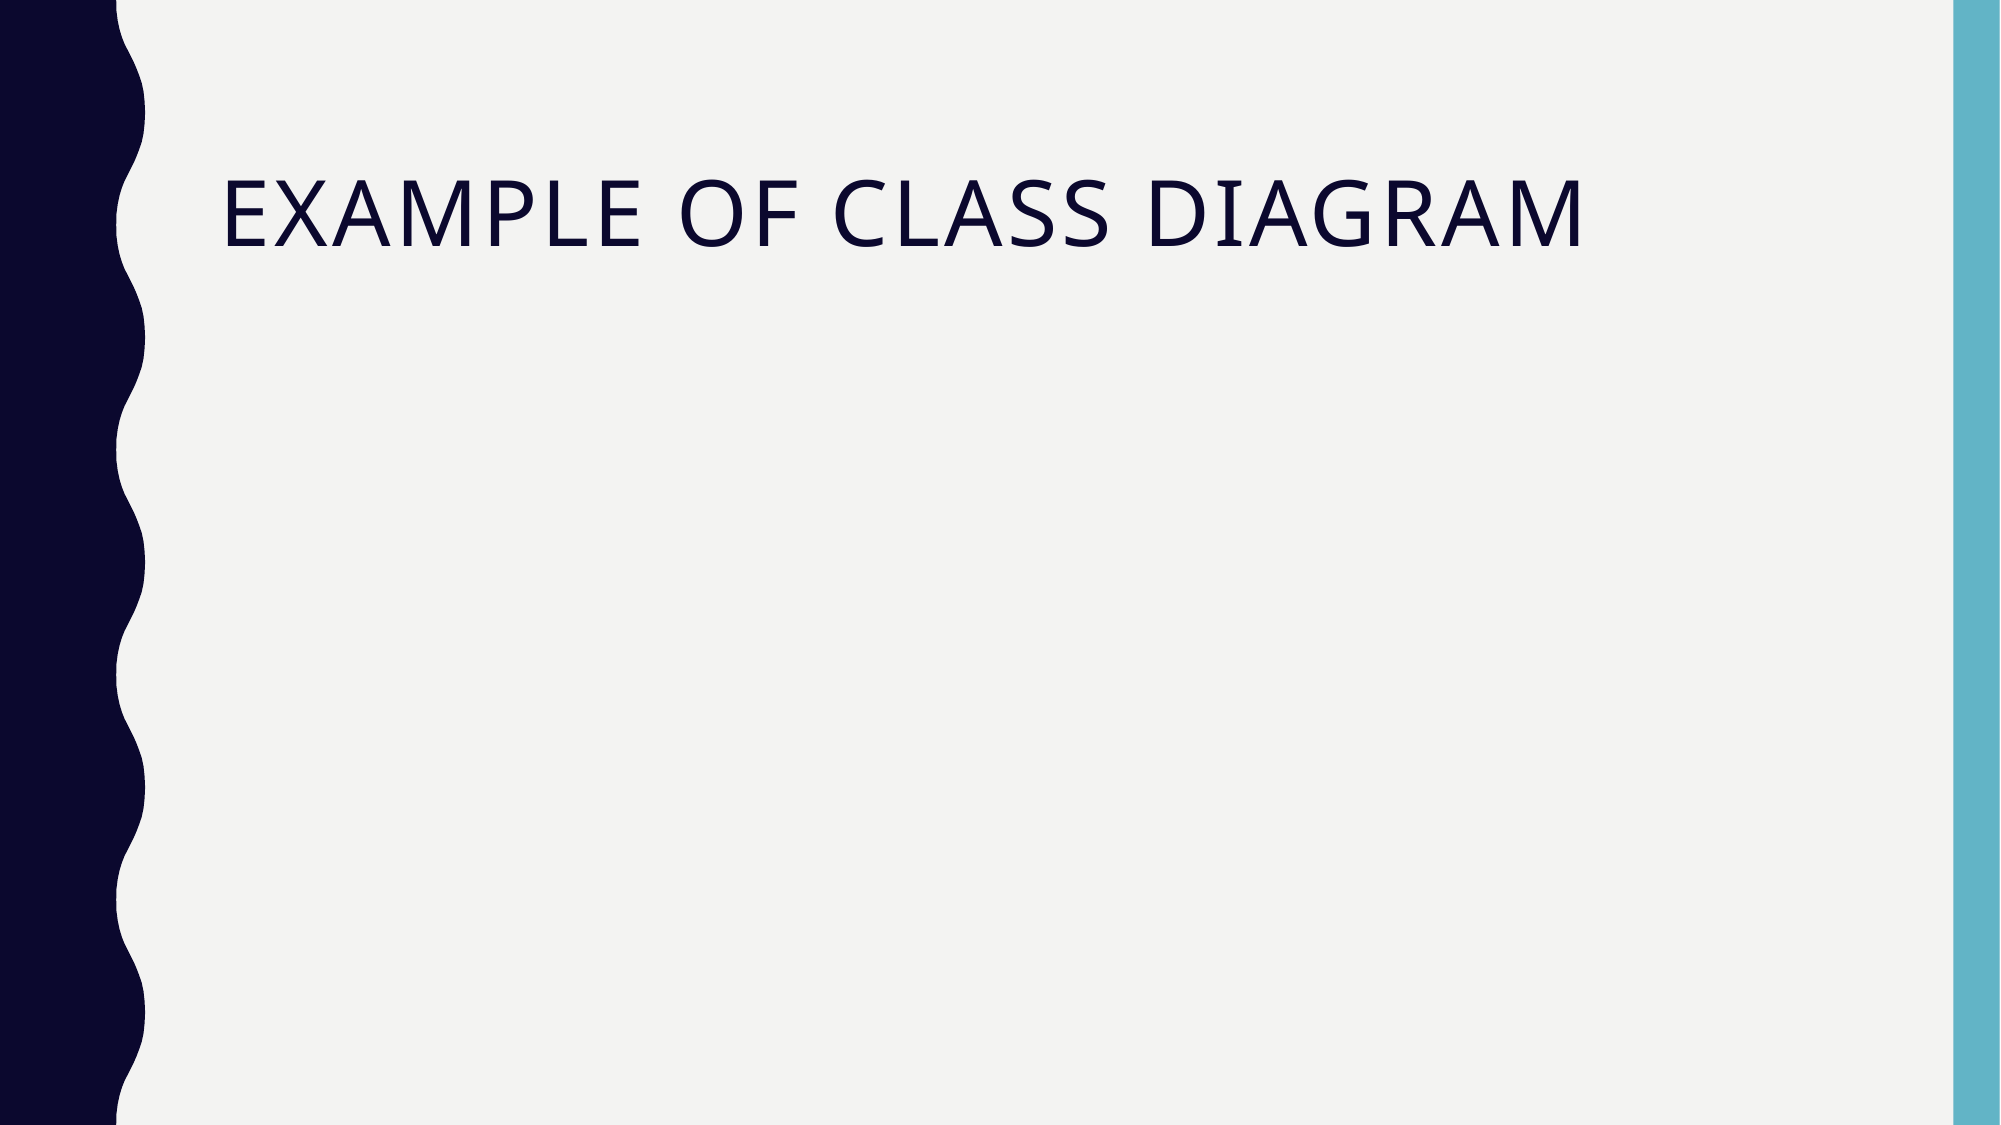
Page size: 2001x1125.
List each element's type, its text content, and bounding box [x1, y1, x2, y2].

text_box Example of class diagram [205, 160, 1875, 405]
